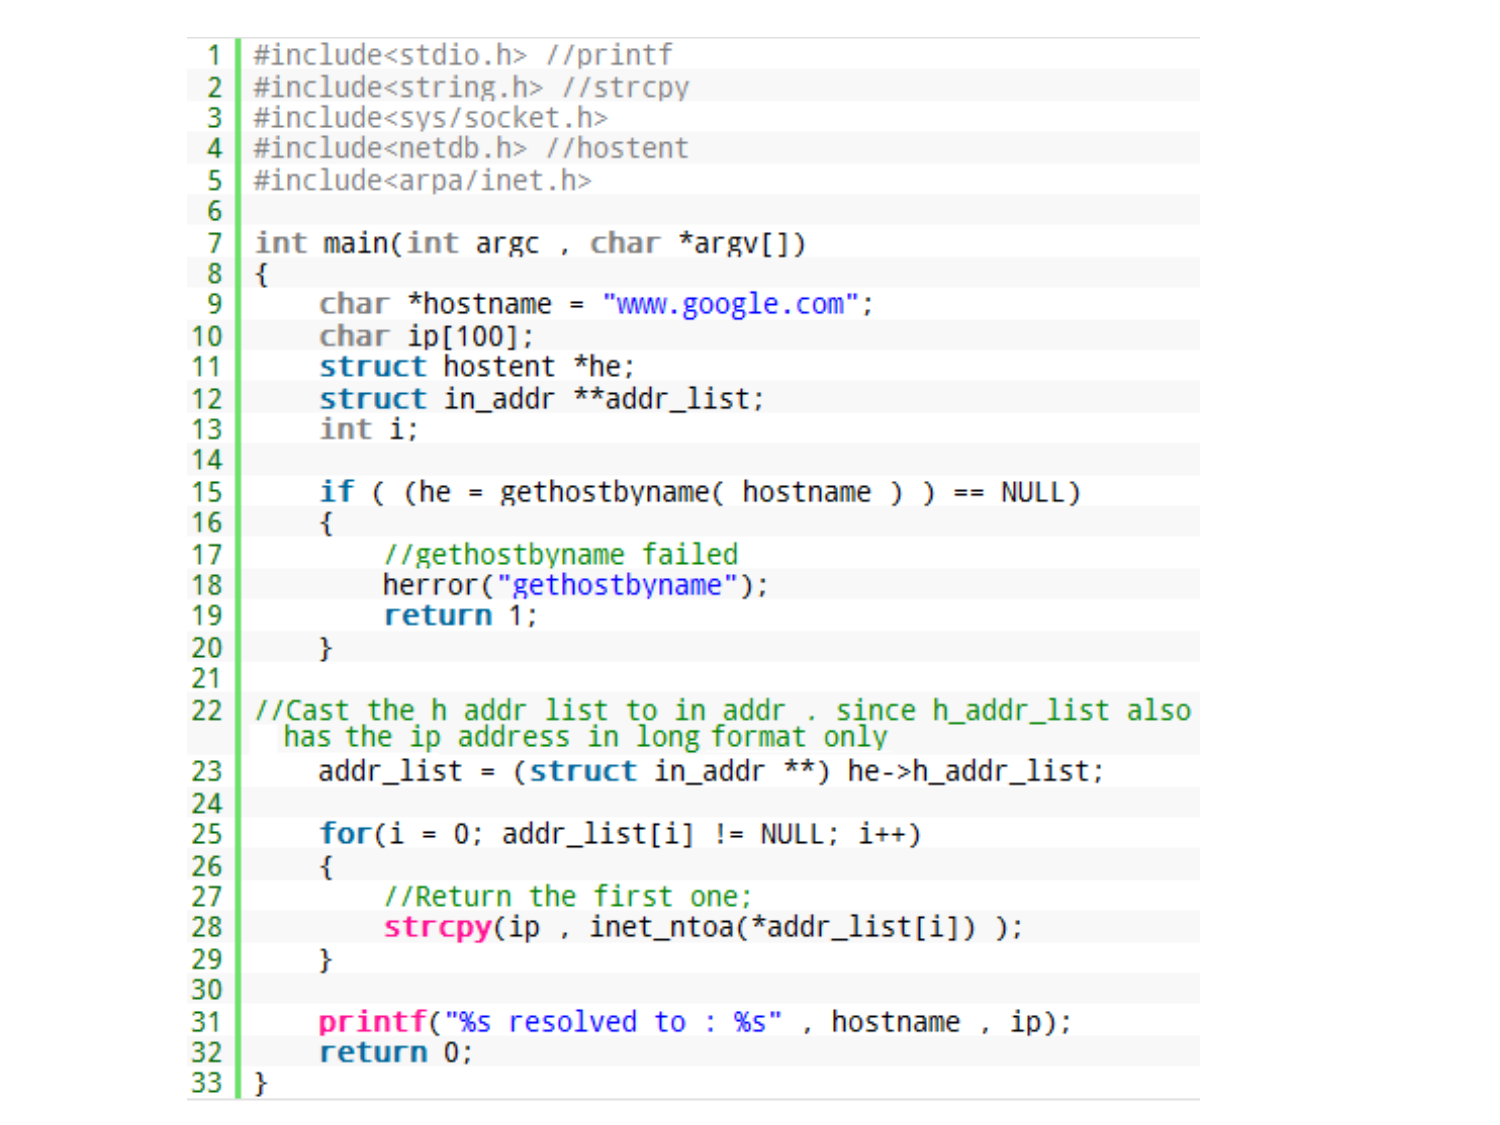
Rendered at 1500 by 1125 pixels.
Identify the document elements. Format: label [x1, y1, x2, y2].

list [187, 37, 1201, 1103]
